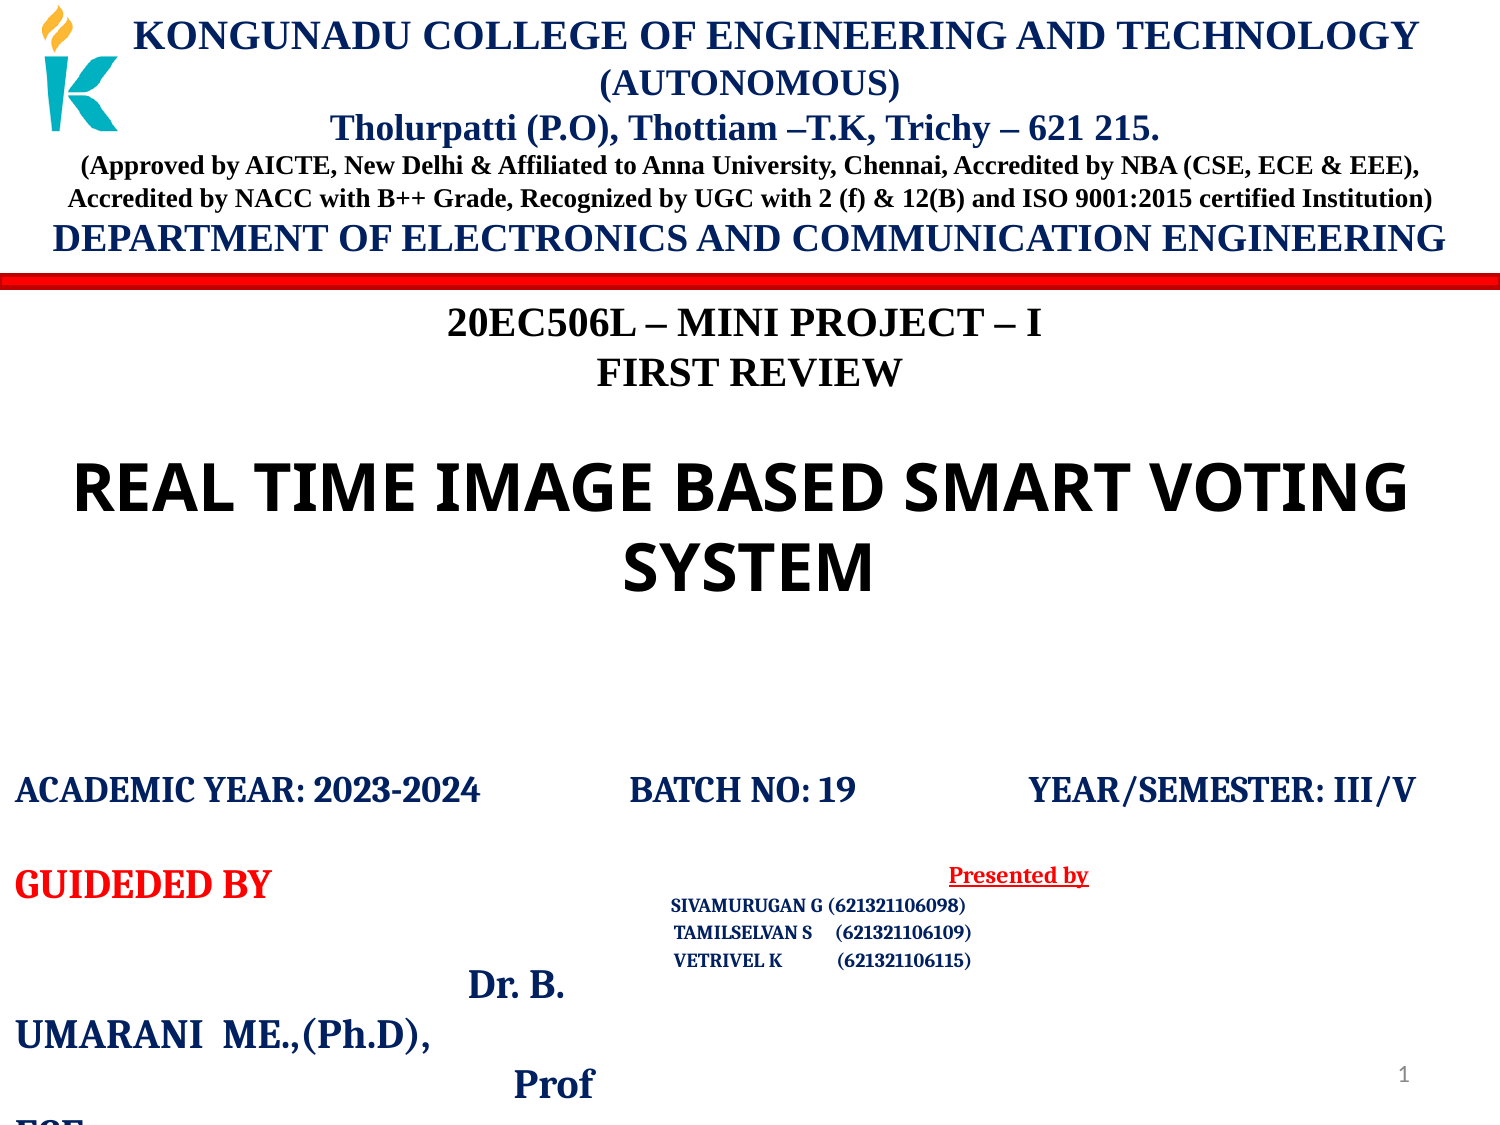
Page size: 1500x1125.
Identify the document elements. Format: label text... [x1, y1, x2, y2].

text_box KONGUNADU COLLEGE OF ENGINEERING AND TECHNOLOGY (AUTONOMOUS) Tholurpatti (P.O), Thottiam –T.K, Trichy – 621 215. (Approved by AICTE, New Delhi & Affiliated to Anna University, Chennai, Accredited by NBA (CSE, ECE & EEE), Accredited by NACC with B++ Grade, Recognized by UGC with 2 (f) & 12(B) and ISO 9001:2015 certified Institution) DEPARTMENT OF ELECTRONICS AND COMMUNICATION ENGINEERING [0, 0, 1500, 333]
picture [37, 0, 122, 138]
text_box GUIDEDED BY Dr. B. UMARANI ME.,(Ph.D), Prof ECE, KNCET. [0, 849, 663, 1125]
text_box 20EC506L – Mini PROJECT – I FIRST review REAL TIME IMAGE BASED SMART VOTING SYSTEM ACADEMIC YEAR: 2023-2024 BATCH NO: 19 YEAR/SEMESTER: III/V [0, 333, 1500, 818]
slide_number 1 [1074, 1042, 1425, 1103]
subtitle Presented by SIVAMURUGAN G (621321106098) TAMILSELVAN S (621321106109) VETRIVEL K (621321106115) [663, 851, 1500, 1102]
